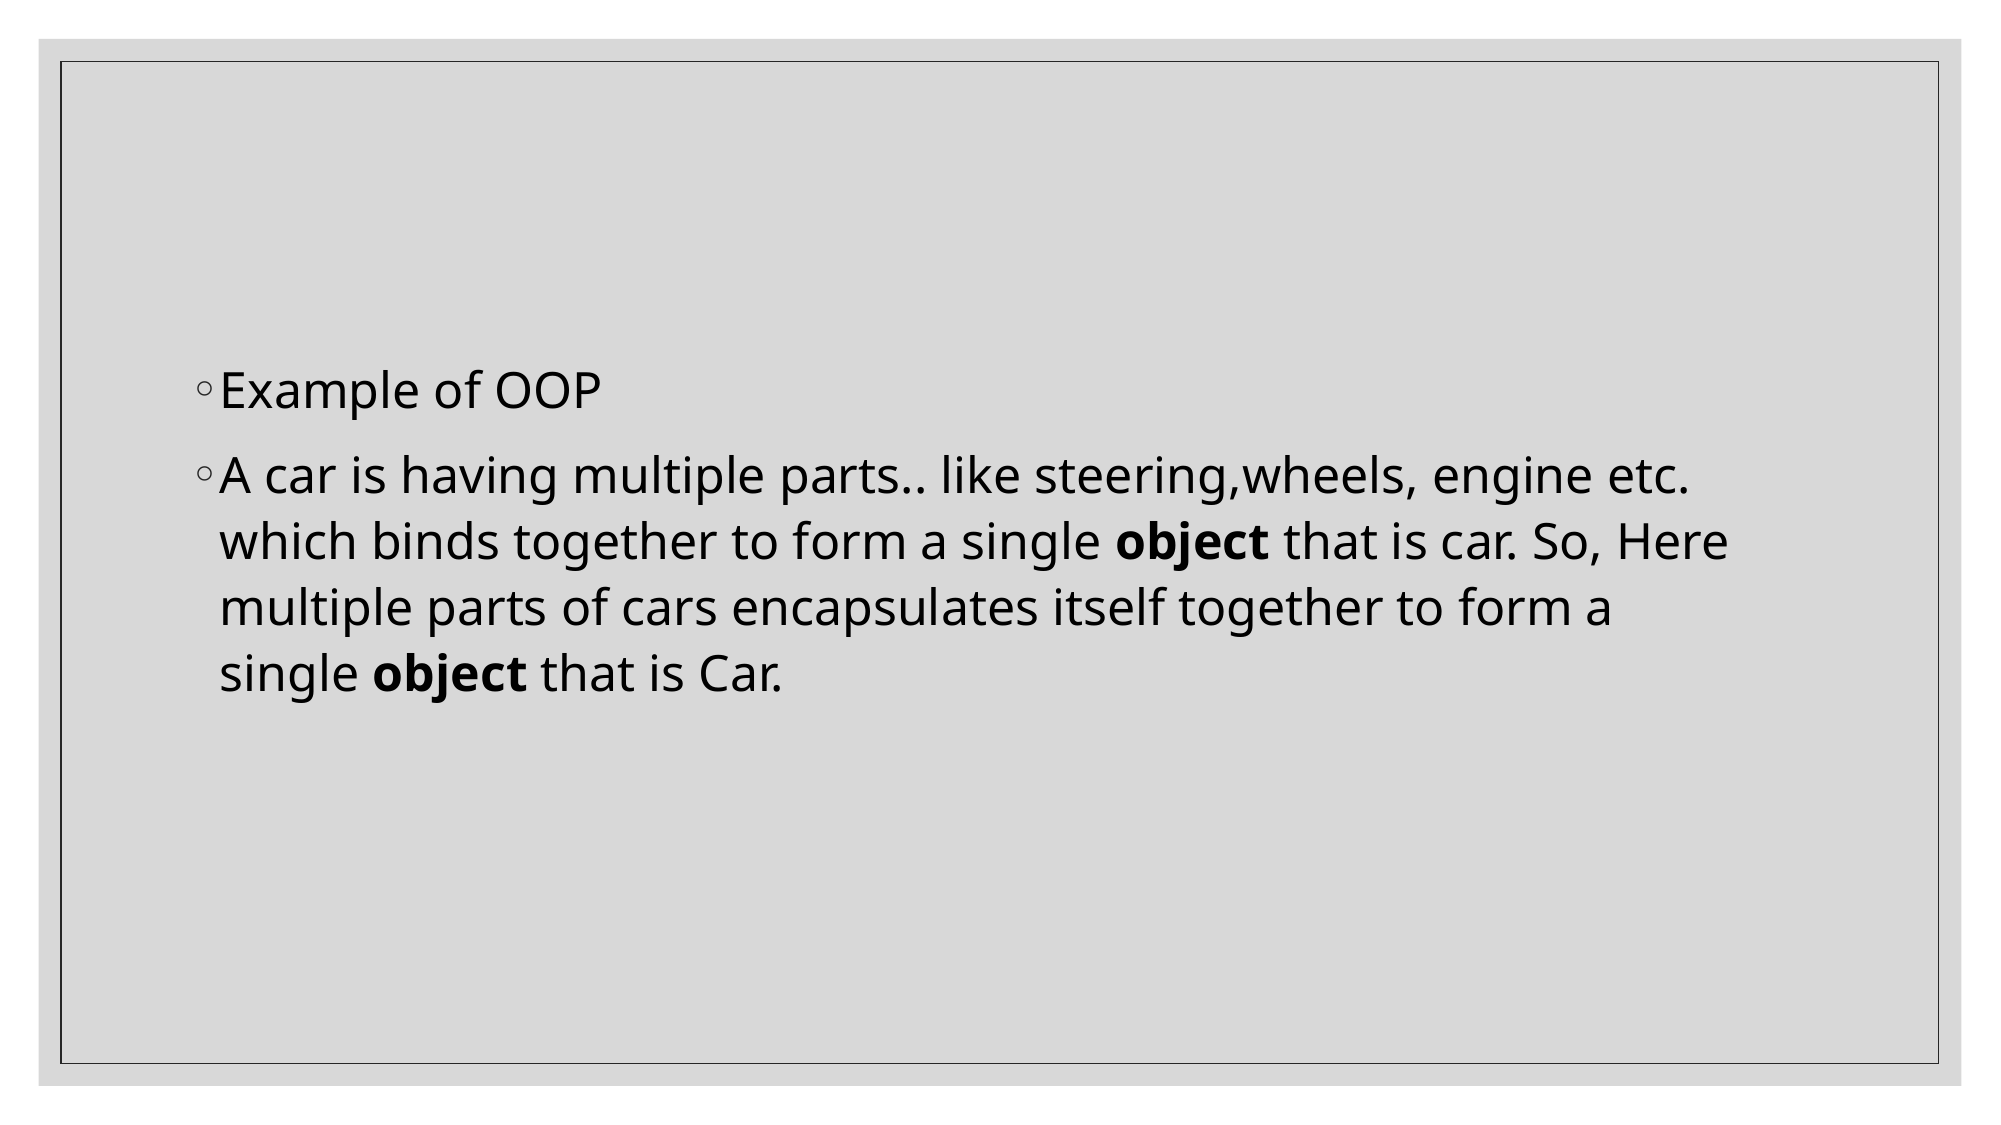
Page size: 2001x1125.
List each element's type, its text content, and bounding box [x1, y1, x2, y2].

list Example of OOP A car is having multiple parts.. like steering,wheels, engine etc. which binds together to form a single object that is car. So, Here multiple parts of cars encapsulates itself together to form a single object that is Car. [174, 345, 1825, 977]
